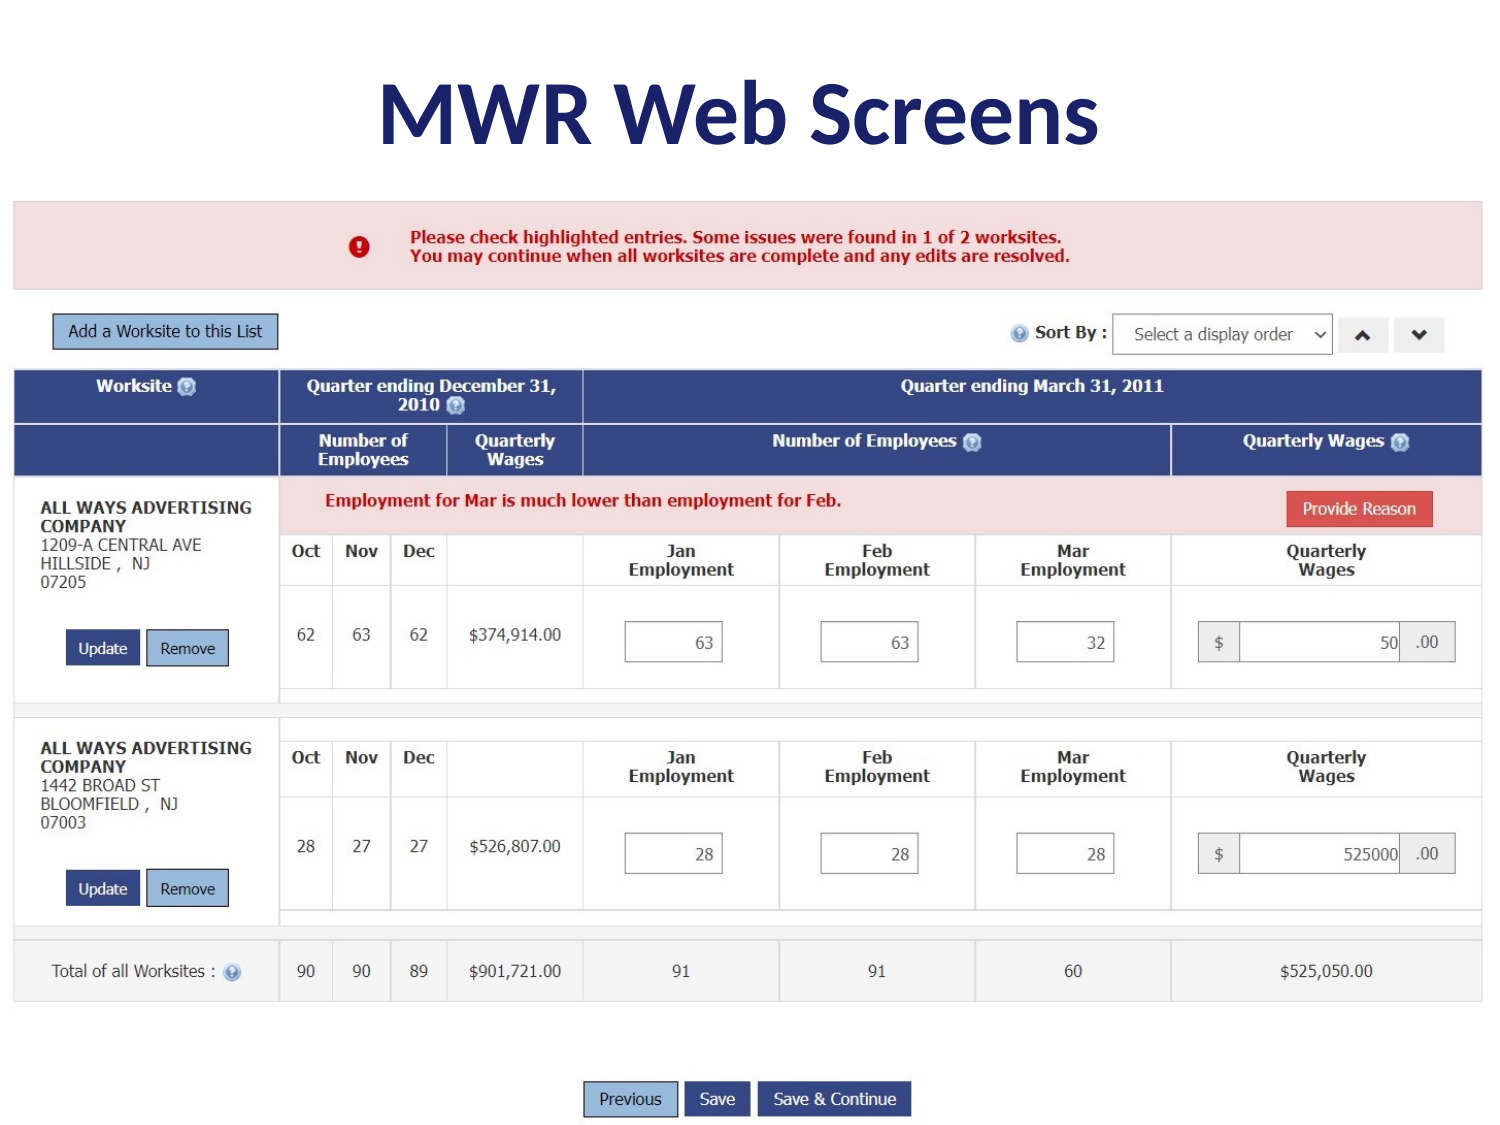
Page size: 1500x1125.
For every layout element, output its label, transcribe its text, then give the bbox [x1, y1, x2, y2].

title MWR Web Screens [74, 44, 1426, 198]
picture [0, 200, 1500, 1125]
